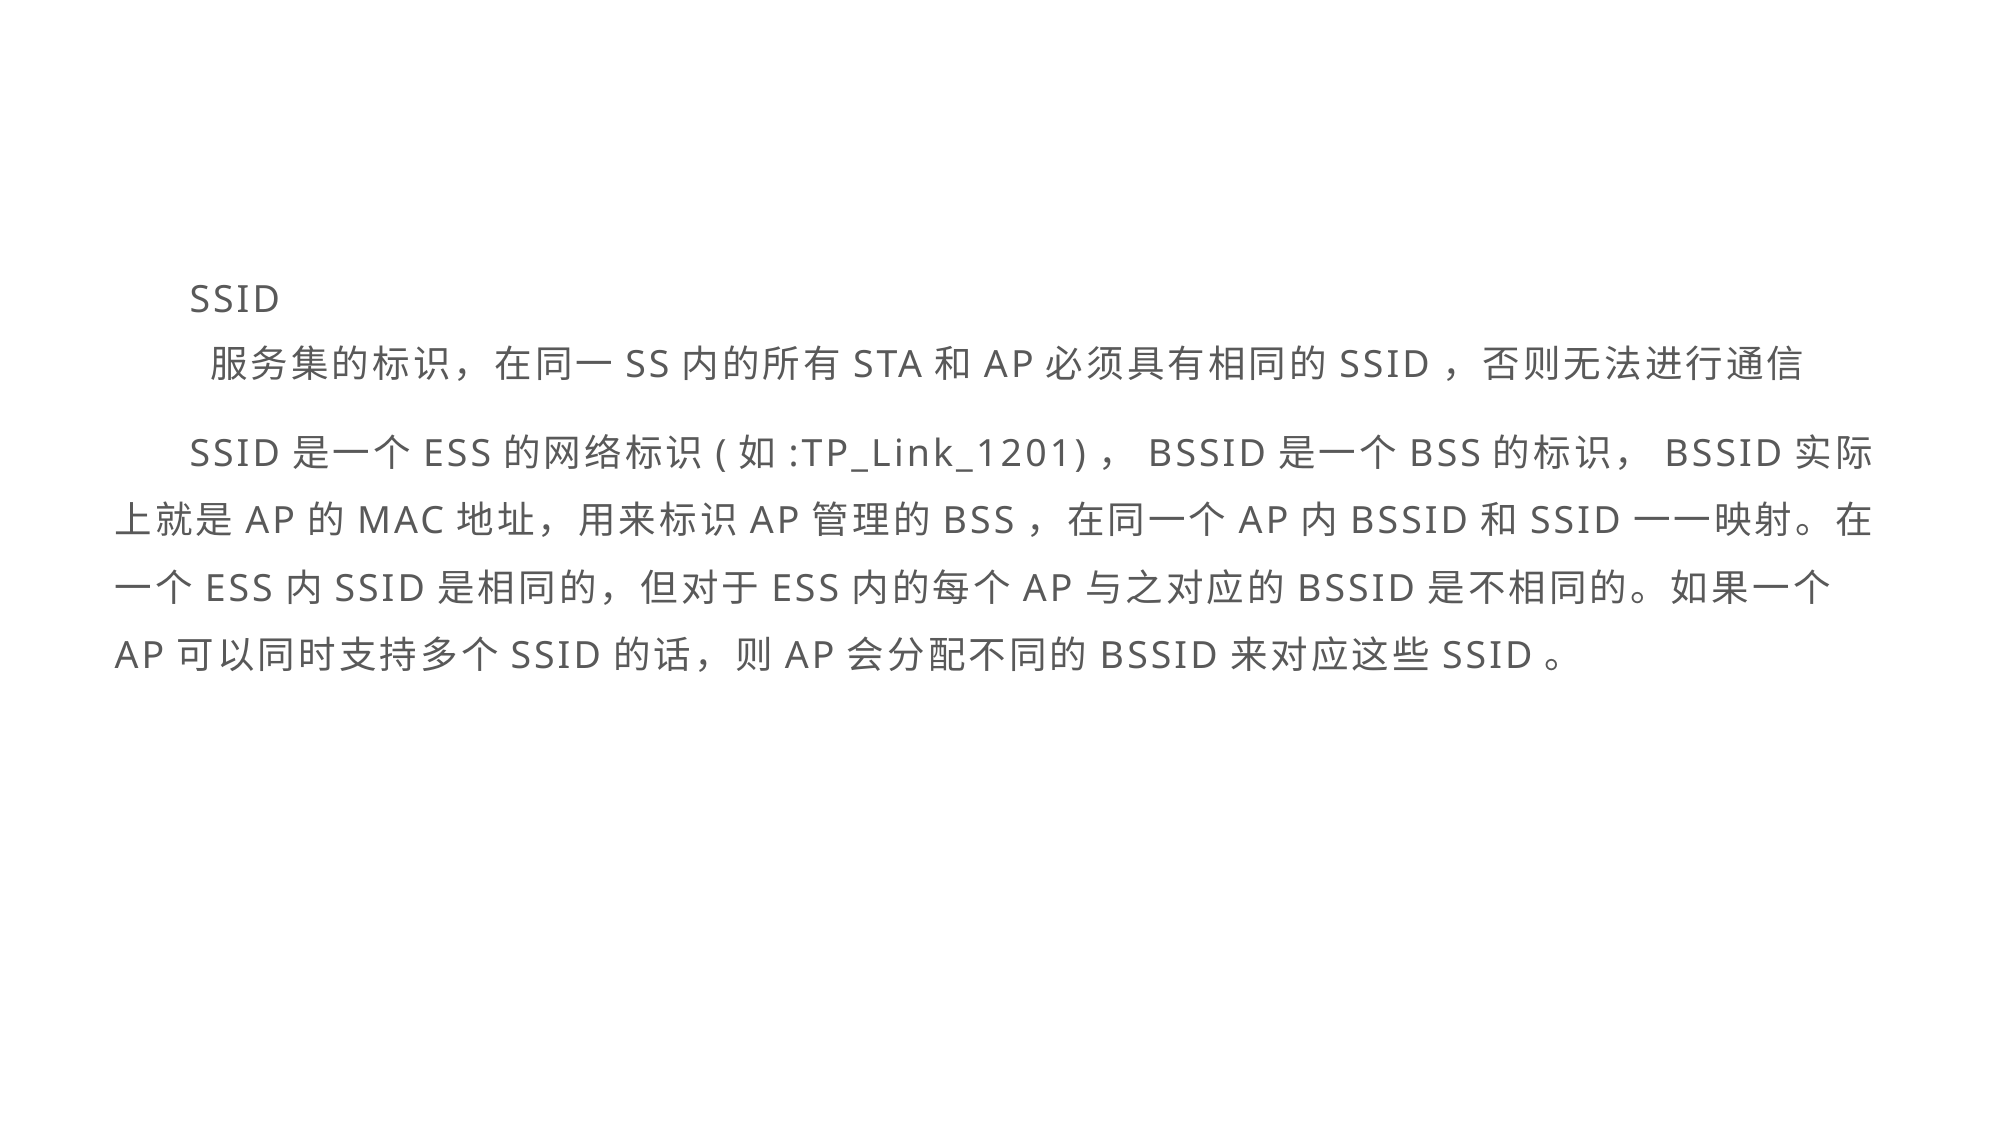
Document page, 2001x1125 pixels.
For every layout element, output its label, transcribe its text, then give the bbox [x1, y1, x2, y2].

list SSID 服务集的标识，在同一SS内的所有STA和AP必须具有相同的SSID，否则无法进行通信 SSID是一个ESS的网络标识(如:TP_Link_1201)，BSSID是一个BSS的标识，BSSID实际上就是AP的MAC地址，用来标识AP管理的BSS，在同一个AP内BSSID和SSID一一映射。在一个ESS内SSID是相同的，但对于ESS内的每个AP与之对应的BSSID是不相同的。如果一个AP可以同时支持多个SSID的话，则AP会分配不同的BSSID来对应这些SSID。 [99, 244, 1900, 1026]
